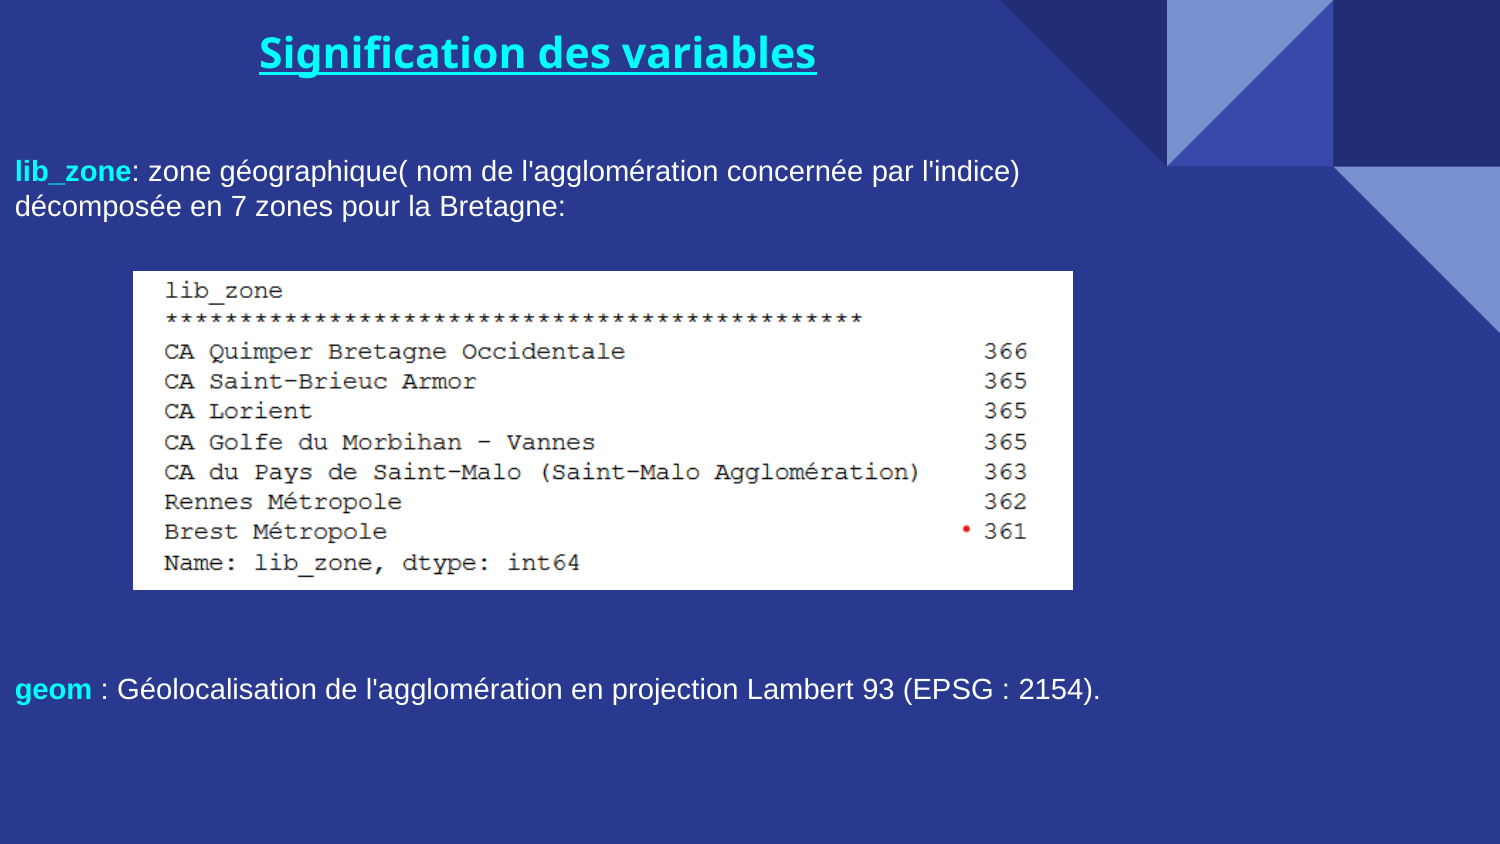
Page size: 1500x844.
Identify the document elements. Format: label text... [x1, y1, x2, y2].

text_box geom : Géolocalisation de l'agglomération en projection Lambert 93 (EPSG : 2154). [0, 649, 1240, 721]
text_box Signification des variables [39, 20, 1037, 92]
text_box lib_zone: zone géographique( nom de l'agglomération concernée par l'indice) décomposée en 7 zones pour la Bretagne: [0, 137, 1171, 238]
picture [133, 270, 1073, 590]
